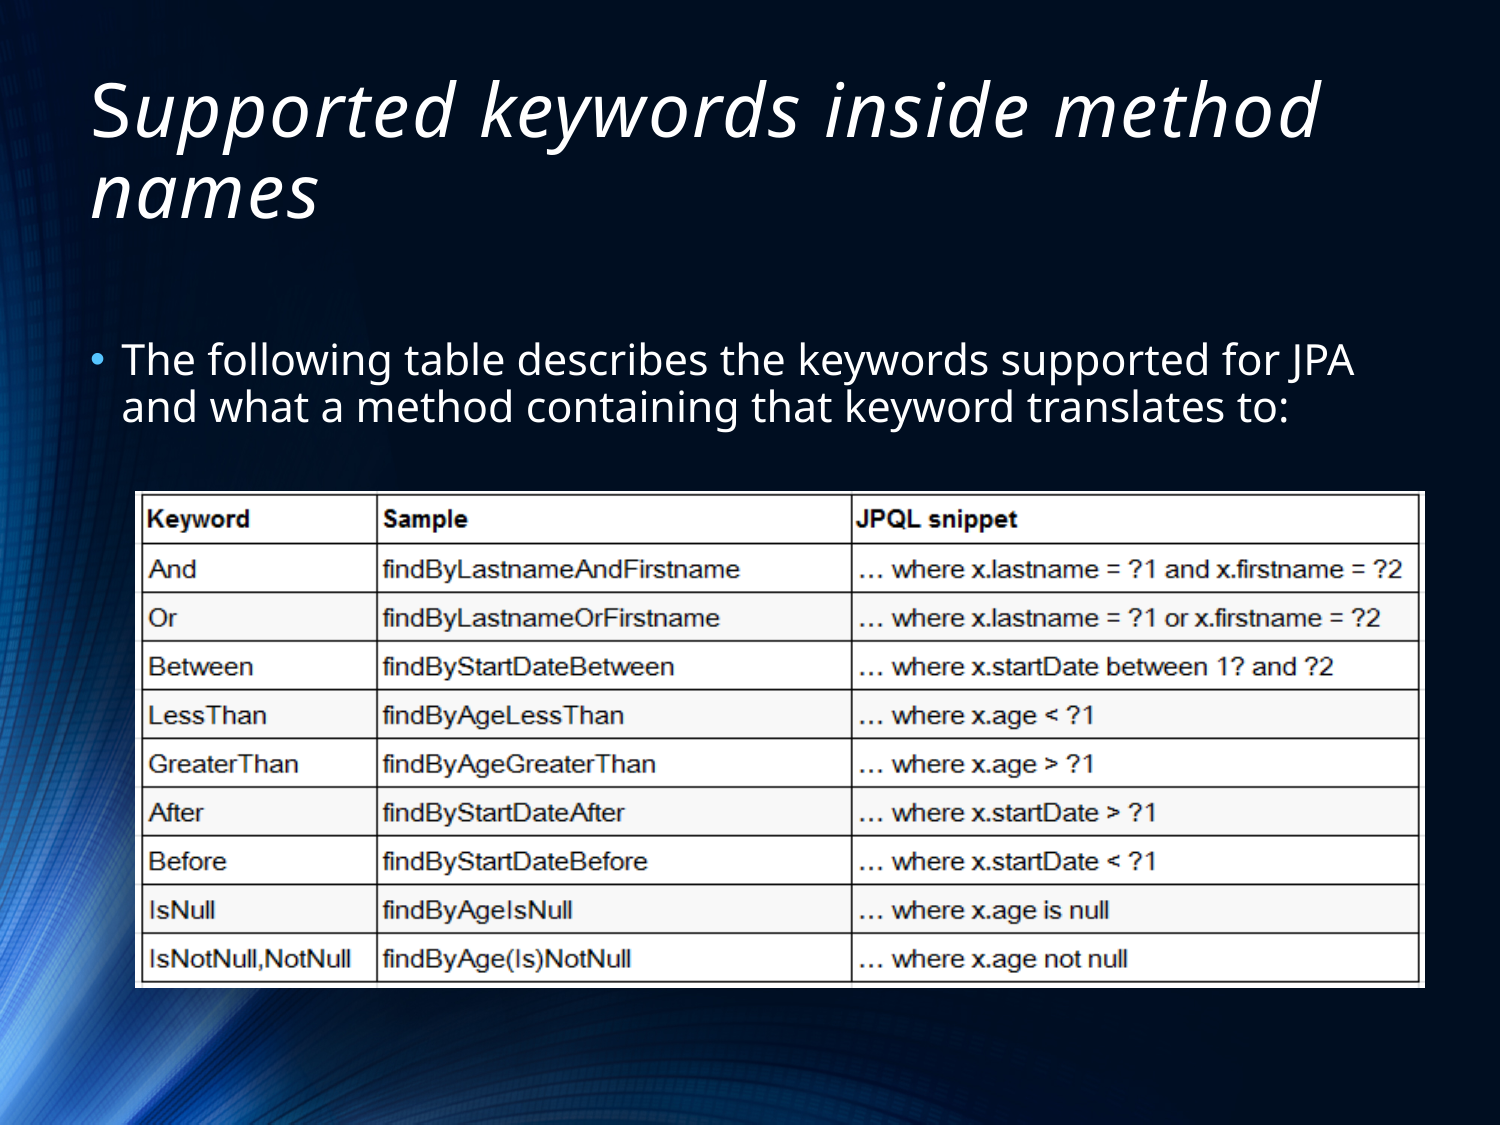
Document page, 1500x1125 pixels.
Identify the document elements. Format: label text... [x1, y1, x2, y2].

list The following table describes the keywords supported for JPA and what a method containing that keyword translates to: [75, 331, 1425, 480]
title Supported keywords inside method names [75, 54, 1500, 243]
picture [0, 0, 1500, 1125]
